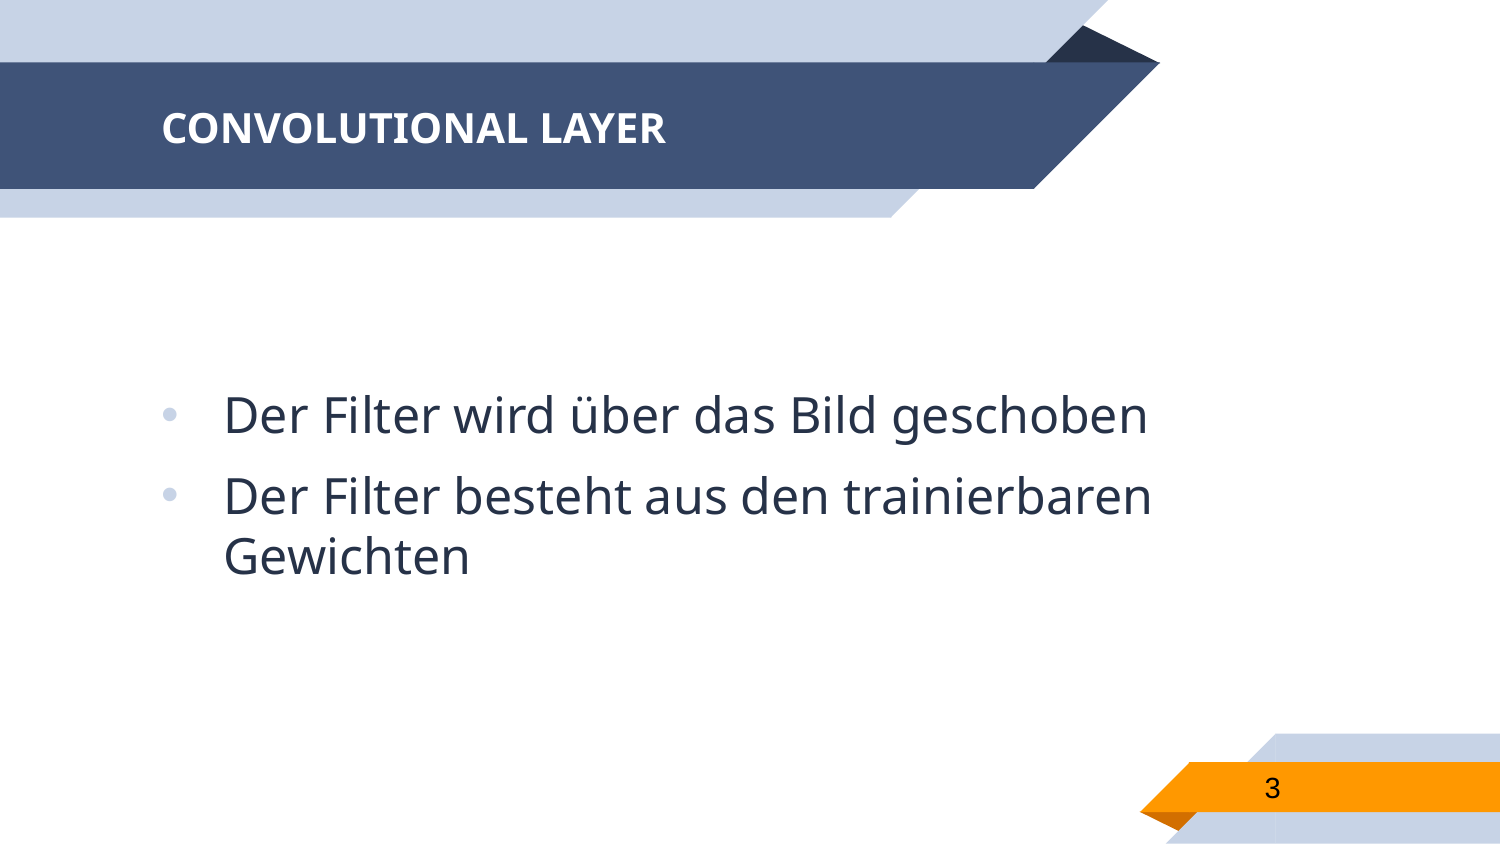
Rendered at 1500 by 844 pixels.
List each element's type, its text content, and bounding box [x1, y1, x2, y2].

title CONVOLUTIONAL LAYER [133, 64, 1035, 190]
list Der Filter wird über das Bild geschoben Der Filter besteht aus den trainierbaren Gewichten [133, 266, 1368, 783]
slide_number 3 [1249, 760, 1494, 813]
